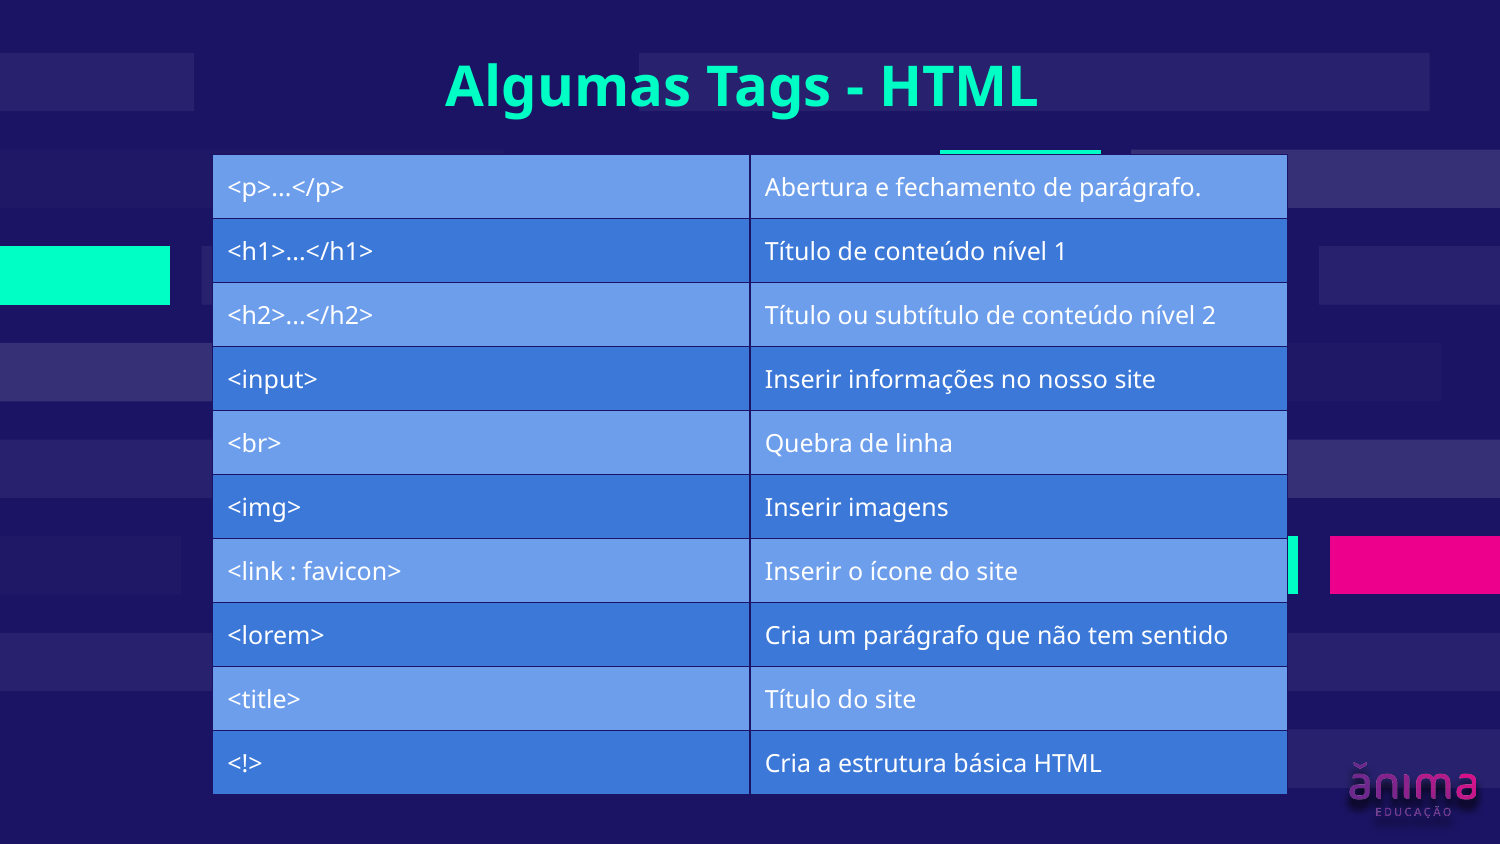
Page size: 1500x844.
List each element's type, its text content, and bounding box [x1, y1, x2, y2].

table_cell Título do site [751, 667, 1287, 730]
table_cell <br> [213, 411, 749, 474]
table_cell Cria um parágrafo que não tem sentido [751, 603, 1287, 666]
table_cell <title> [213, 667, 749, 730]
table_cell <img> [213, 475, 749, 538]
picture [1348, 745, 1476, 831]
table_header Abertura e fechamento de parágrafo. [751, 155, 1287, 218]
table_cell Título ou subtítulo de conteúdo nível 2 [751, 283, 1287, 346]
table_cell <h2>...</h2> [213, 283, 749, 346]
table_cell <lorem> [213, 603, 749, 666]
table_cell Título de conteúdo nível 1 [751, 219, 1287, 282]
title Algumas Tags - HTML [249, 58, 1251, 125]
table_cell <link : favicon> [213, 539, 749, 602]
table_cell Inserir o ícone do site [751, 539, 1287, 602]
table_cell Inserir informações no nosso site [751, 347, 1287, 410]
table_cell <!> [213, 731, 749, 794]
table_cell <input> [213, 347, 749, 410]
table_cell Quebra de linha [751, 411, 1287, 474]
table_header <p>...</p> [213, 155, 749, 218]
table_cell Inserir imagens [751, 475, 1287, 538]
table_cell Cria a estrutura básica HTML [751, 731, 1287, 794]
table_cell <h1>...</h1> [213, 219, 749, 282]
